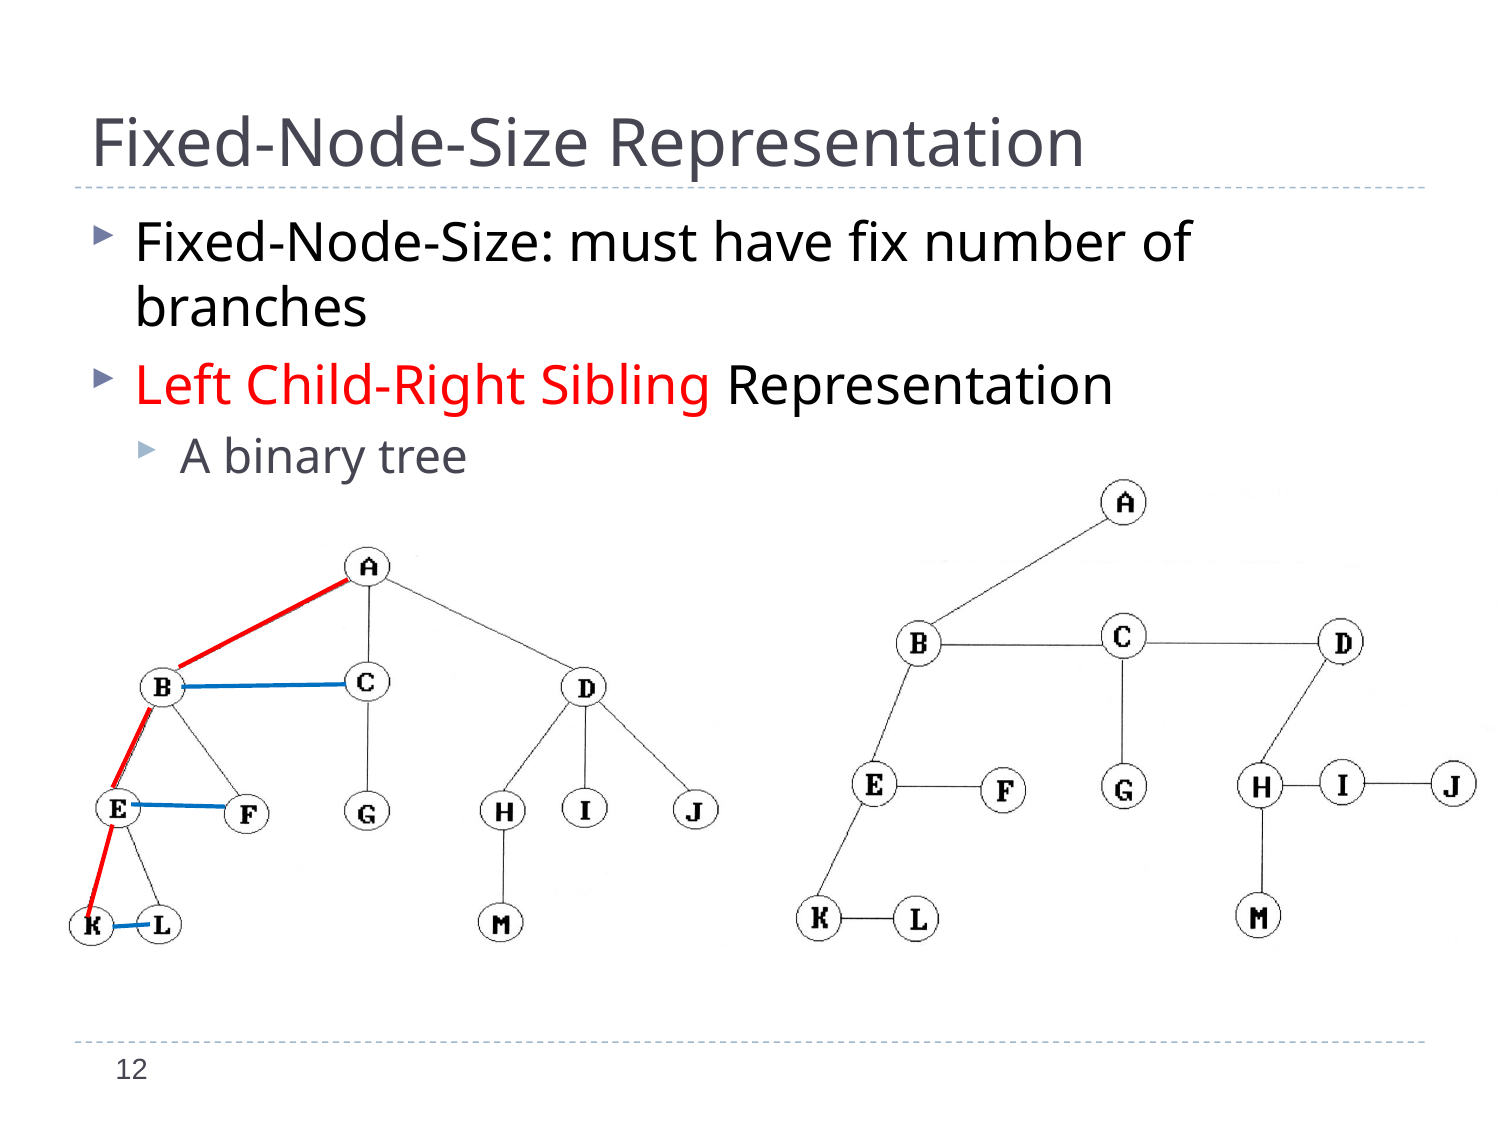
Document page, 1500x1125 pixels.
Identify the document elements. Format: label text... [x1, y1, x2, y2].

slide_number 12 [100, 1042, 426, 1103]
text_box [87, 578, 349, 918]
list Fixed-Node-Size: must have fix number of branches Left Child-Right Sibling Representation A binary tree [75, 200, 1425, 1010]
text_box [112, 684, 347, 927]
picture [40, 524, 727, 949]
picture [779, 465, 1500, 951]
title Fixed-Node-Size Representation [75, 24, 1425, 188]
